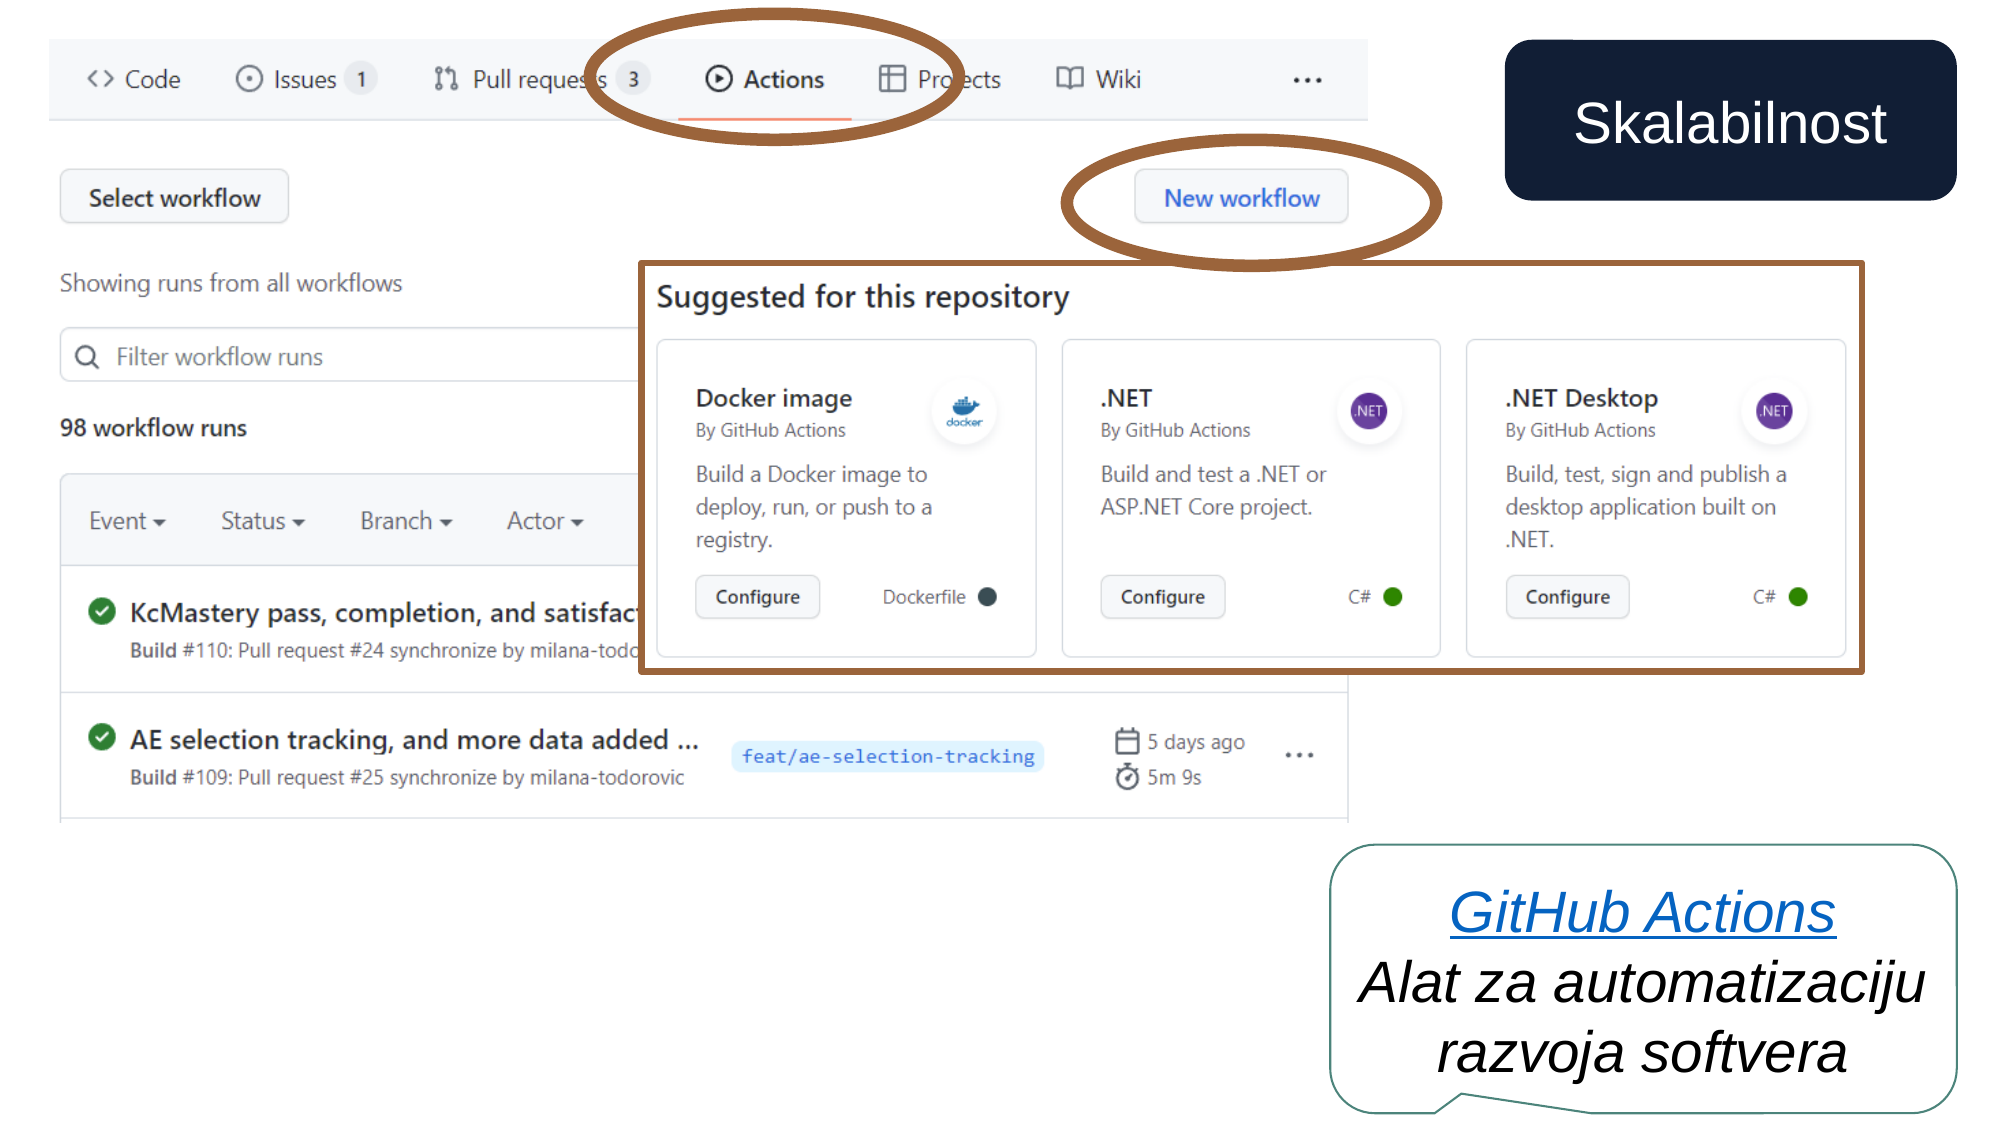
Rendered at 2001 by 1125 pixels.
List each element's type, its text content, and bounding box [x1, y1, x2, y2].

picture [49, 39, 1859, 823]
text_box GitHub Actions Alat za automatizaciju razvoja softvera [1329, 843, 1958, 1115]
text_box Skalabilnost [1503, 38, 1958, 202]
text_box [1368, 152, 1438, 253]
text_box [624, 12, 925, 39]
